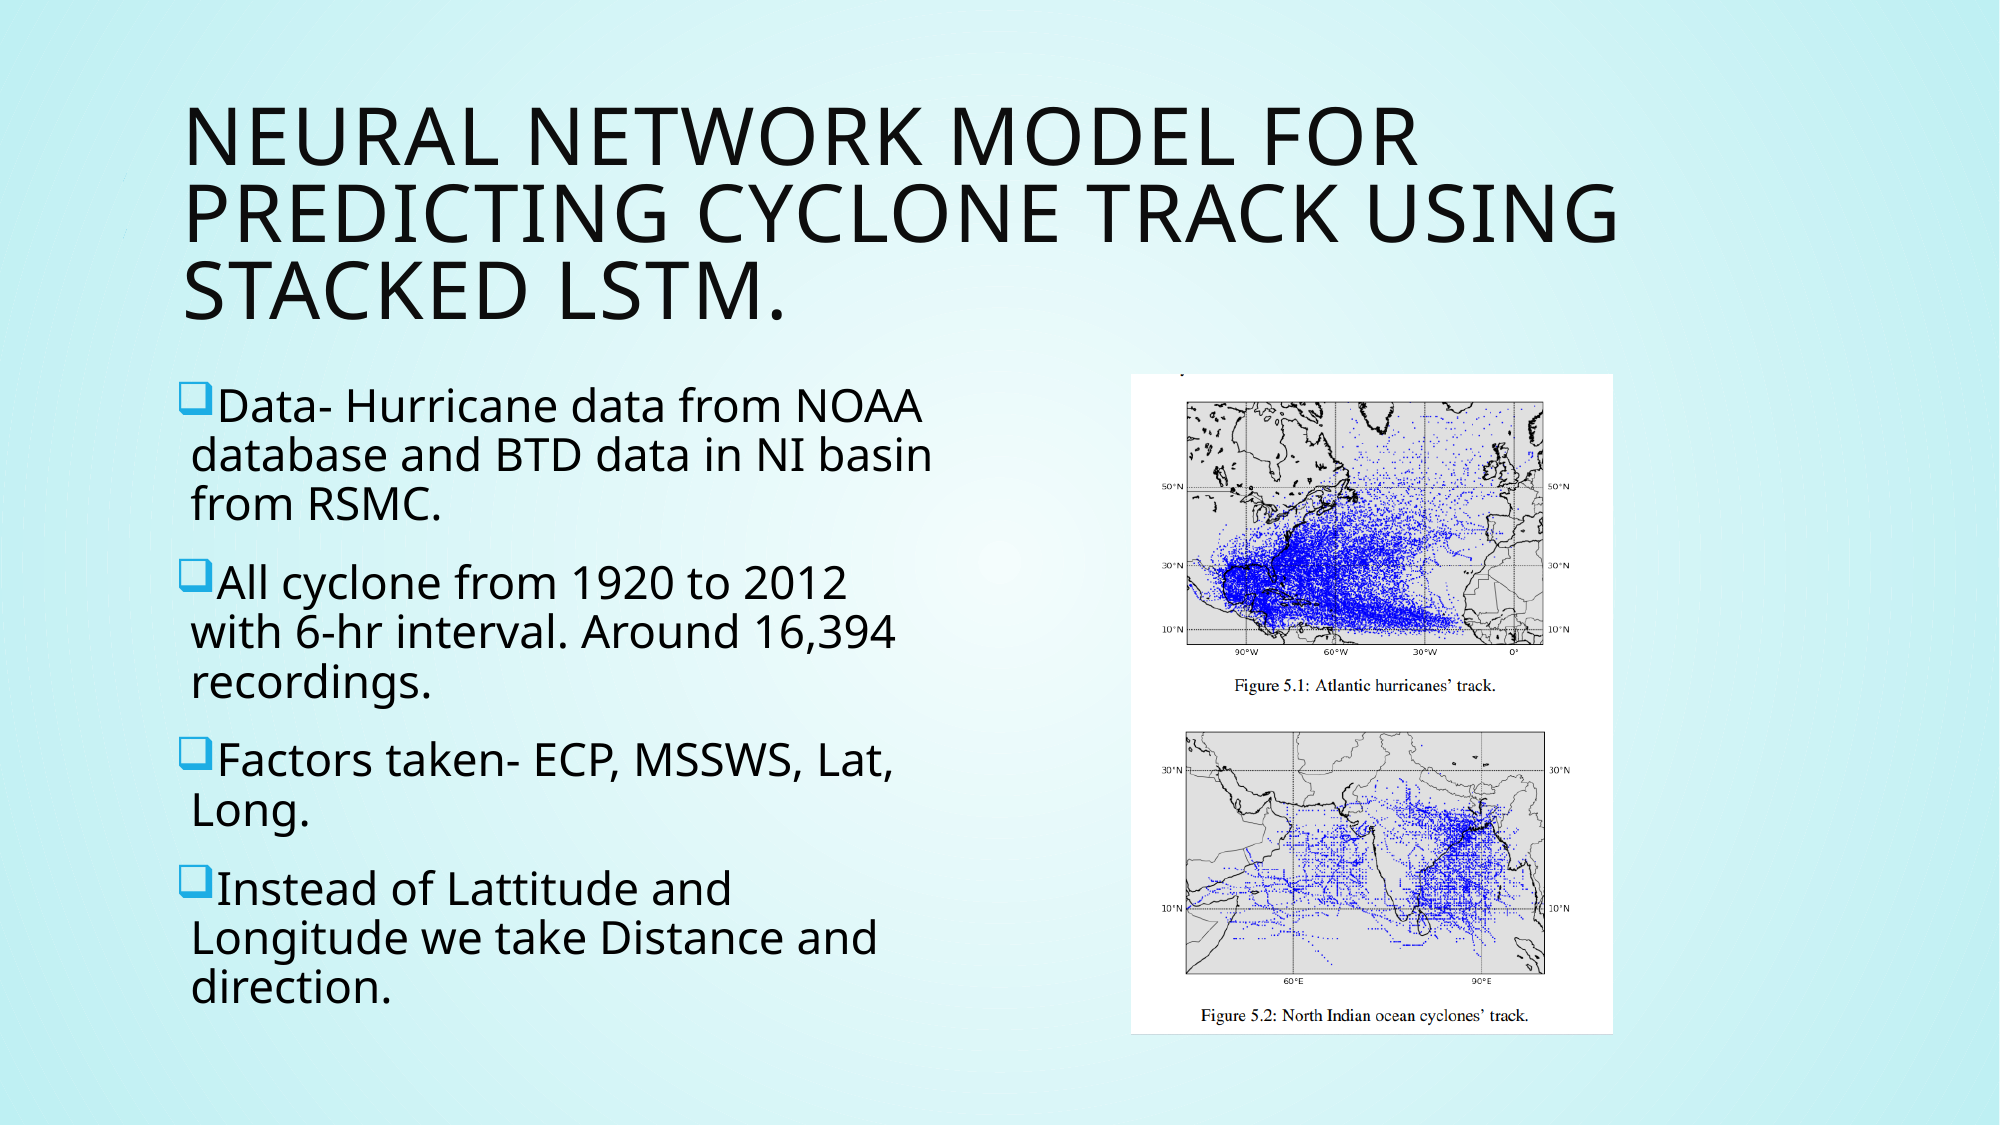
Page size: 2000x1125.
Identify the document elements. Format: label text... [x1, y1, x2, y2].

title Neural Network model for predicting Cyclone track using stacked LSTM. [167, 96, 1762, 342]
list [1131, 374, 1613, 1036]
list Data- Hurricane data from NOAA database and BTD data in NI basin from RSMC. All cyclone from 1920 to 2012 with 6-hr interval. Around 16,394 recordings. Factors taken- ECP, MSSWS, Lat, Long. Instead of Lattitude and Longitude we take Distance and direction. [167, 375, 948, 1035]
